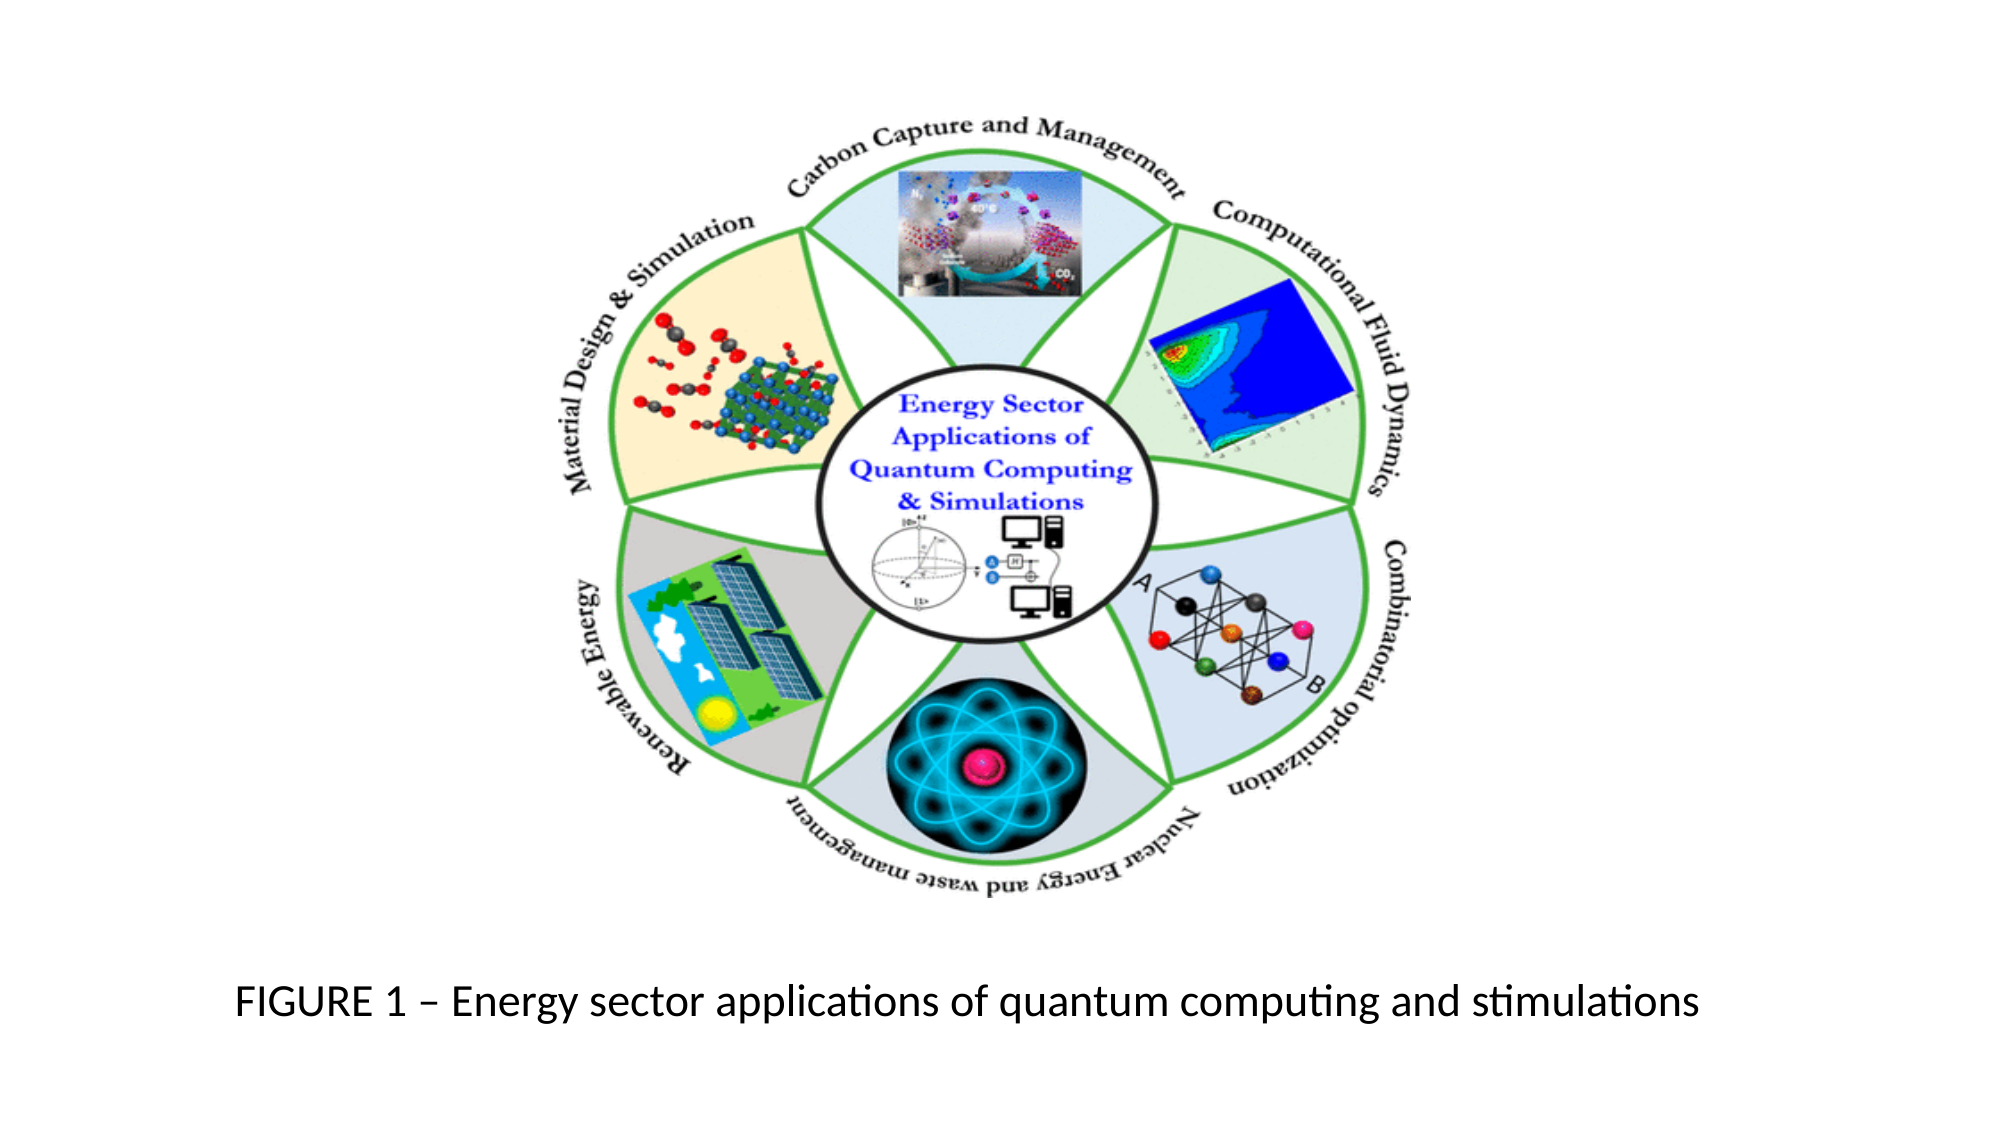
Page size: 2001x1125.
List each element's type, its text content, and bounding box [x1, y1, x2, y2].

picture [558, 116, 1411, 898]
subtitle FIGURE 1 – Energy sector applications of quantum computing and stimulations [217, 968, 1718, 1039]
